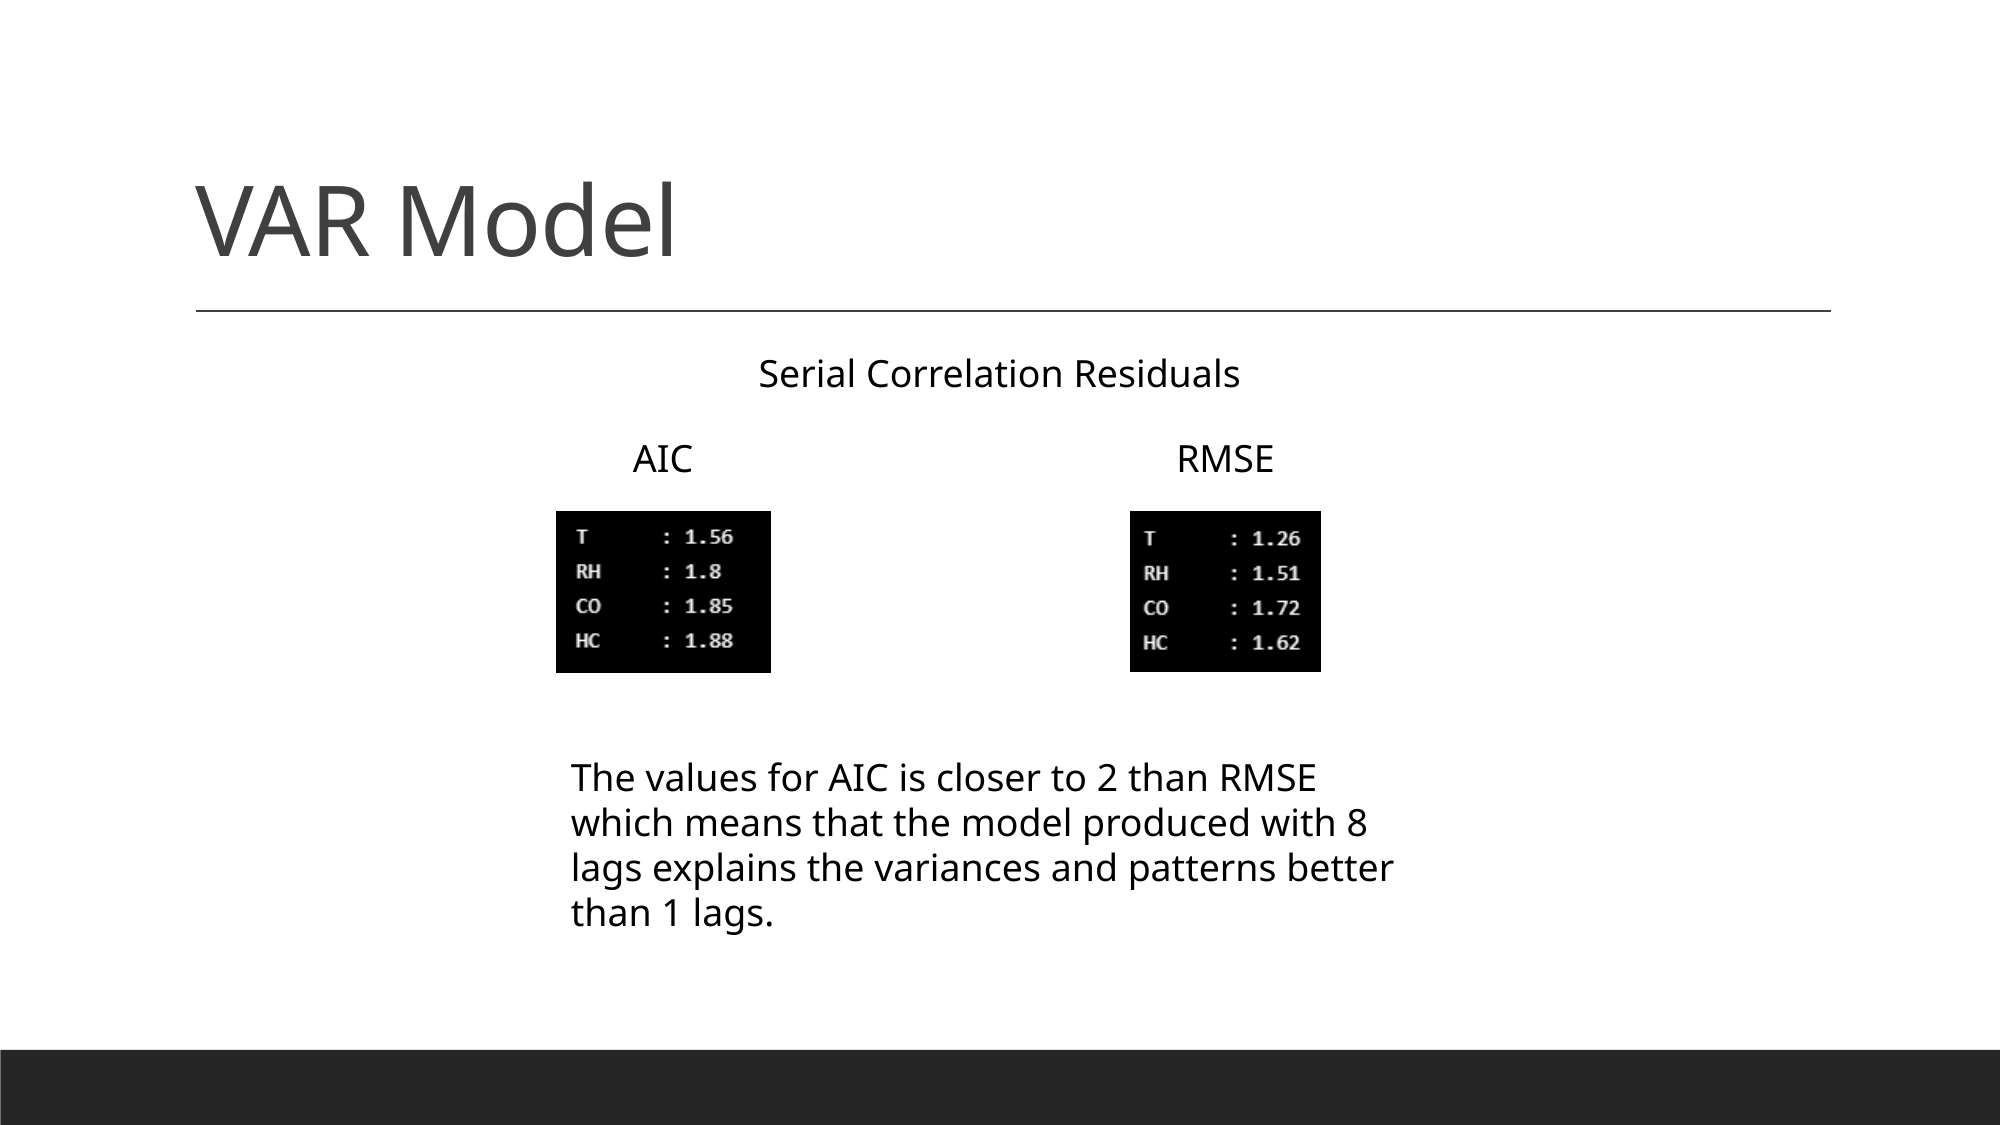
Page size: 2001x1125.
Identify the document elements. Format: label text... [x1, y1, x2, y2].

text_box RMSE [1123, 427, 1328, 488]
title VAR Model [180, 47, 1830, 285]
text_box The values for AIC is closer to 2 than RMSE which means that the model produced with 8 lags explains the variances and patterns better than 1 lags. [556, 746, 1432, 942]
picture [1129, 511, 1322, 672]
text_box AIC [584, 427, 742, 488]
picture [555, 511, 771, 674]
text_box Serial Correlation Residuals [741, 342, 1259, 403]
